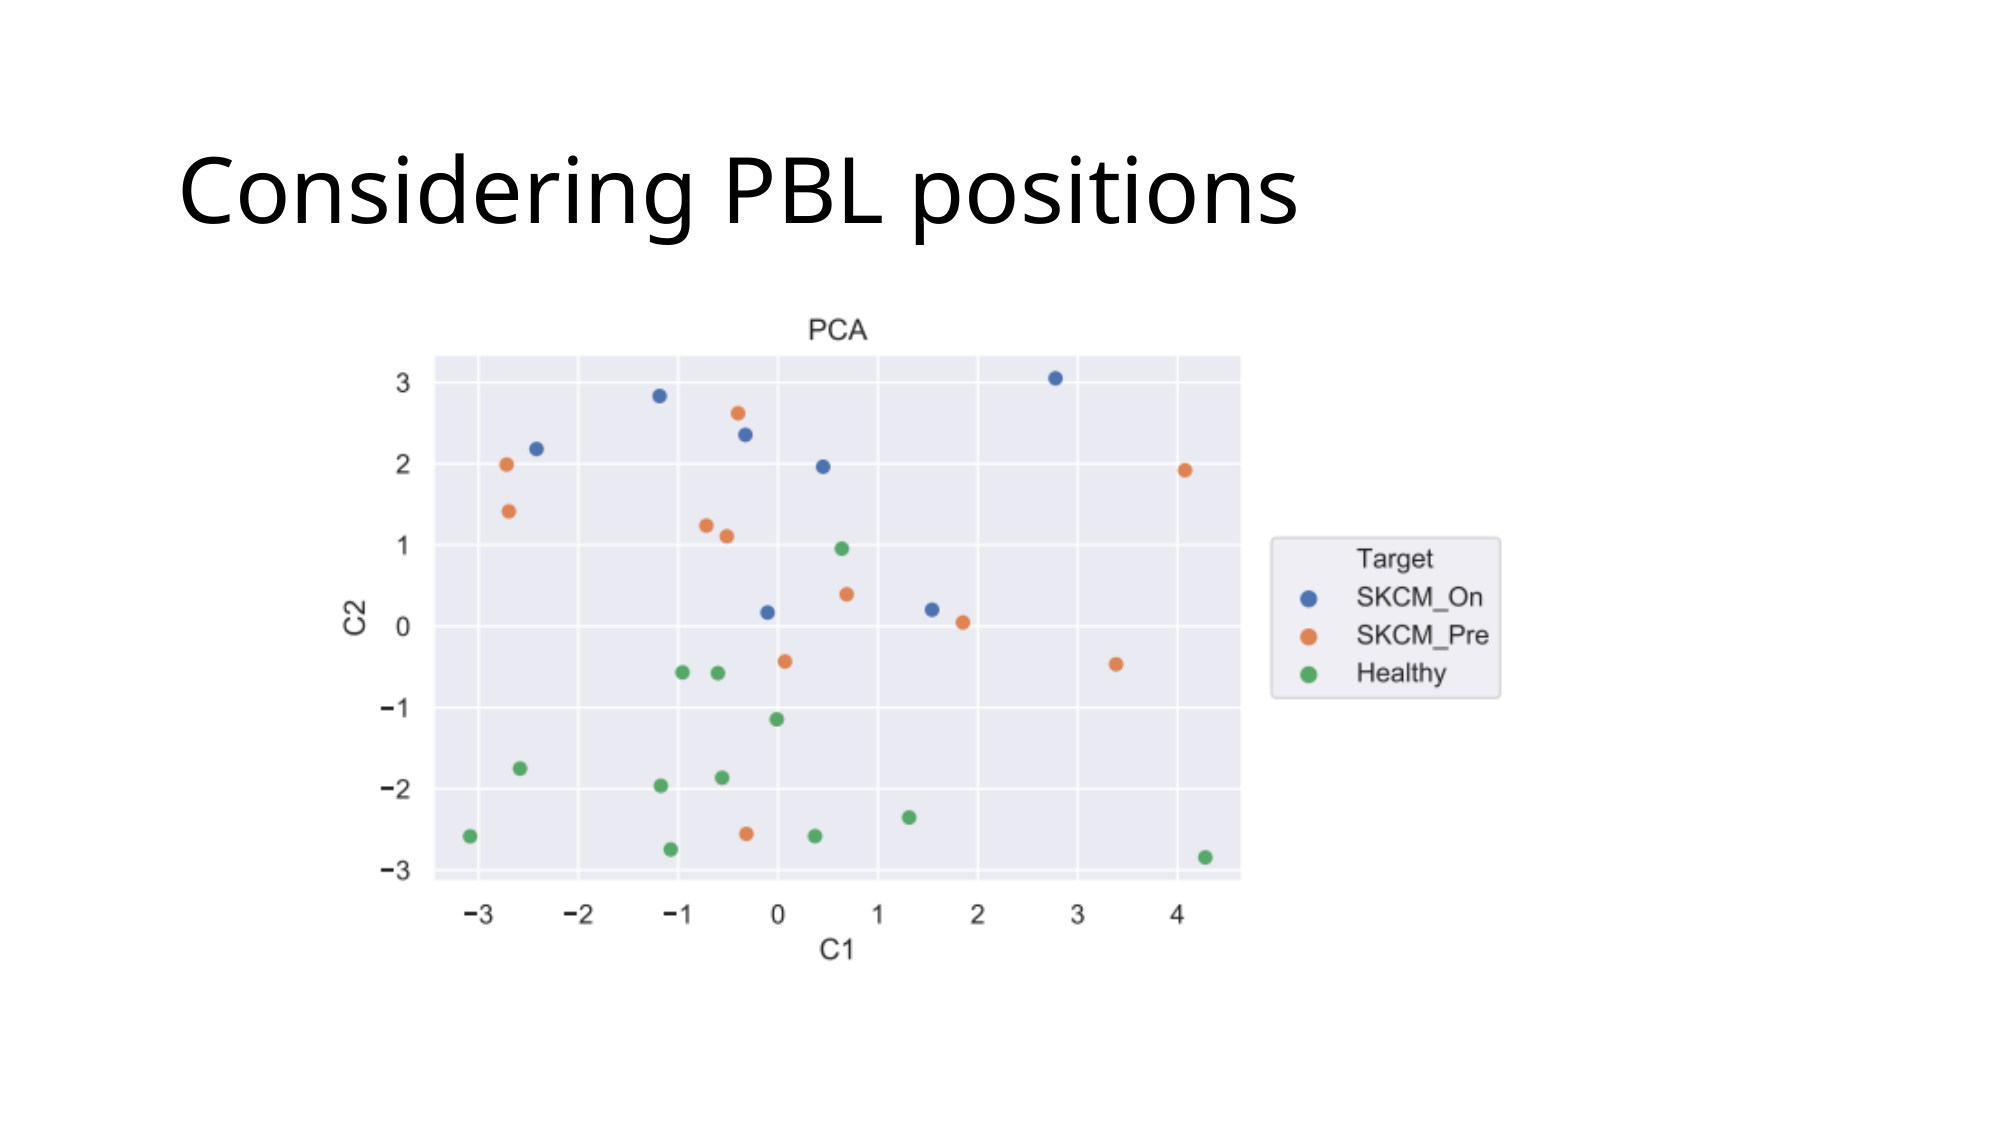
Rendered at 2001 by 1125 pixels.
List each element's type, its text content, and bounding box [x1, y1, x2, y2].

text_box Considering PBL positions [162, 84, 1888, 303]
picture [327, 302, 1516, 980]
